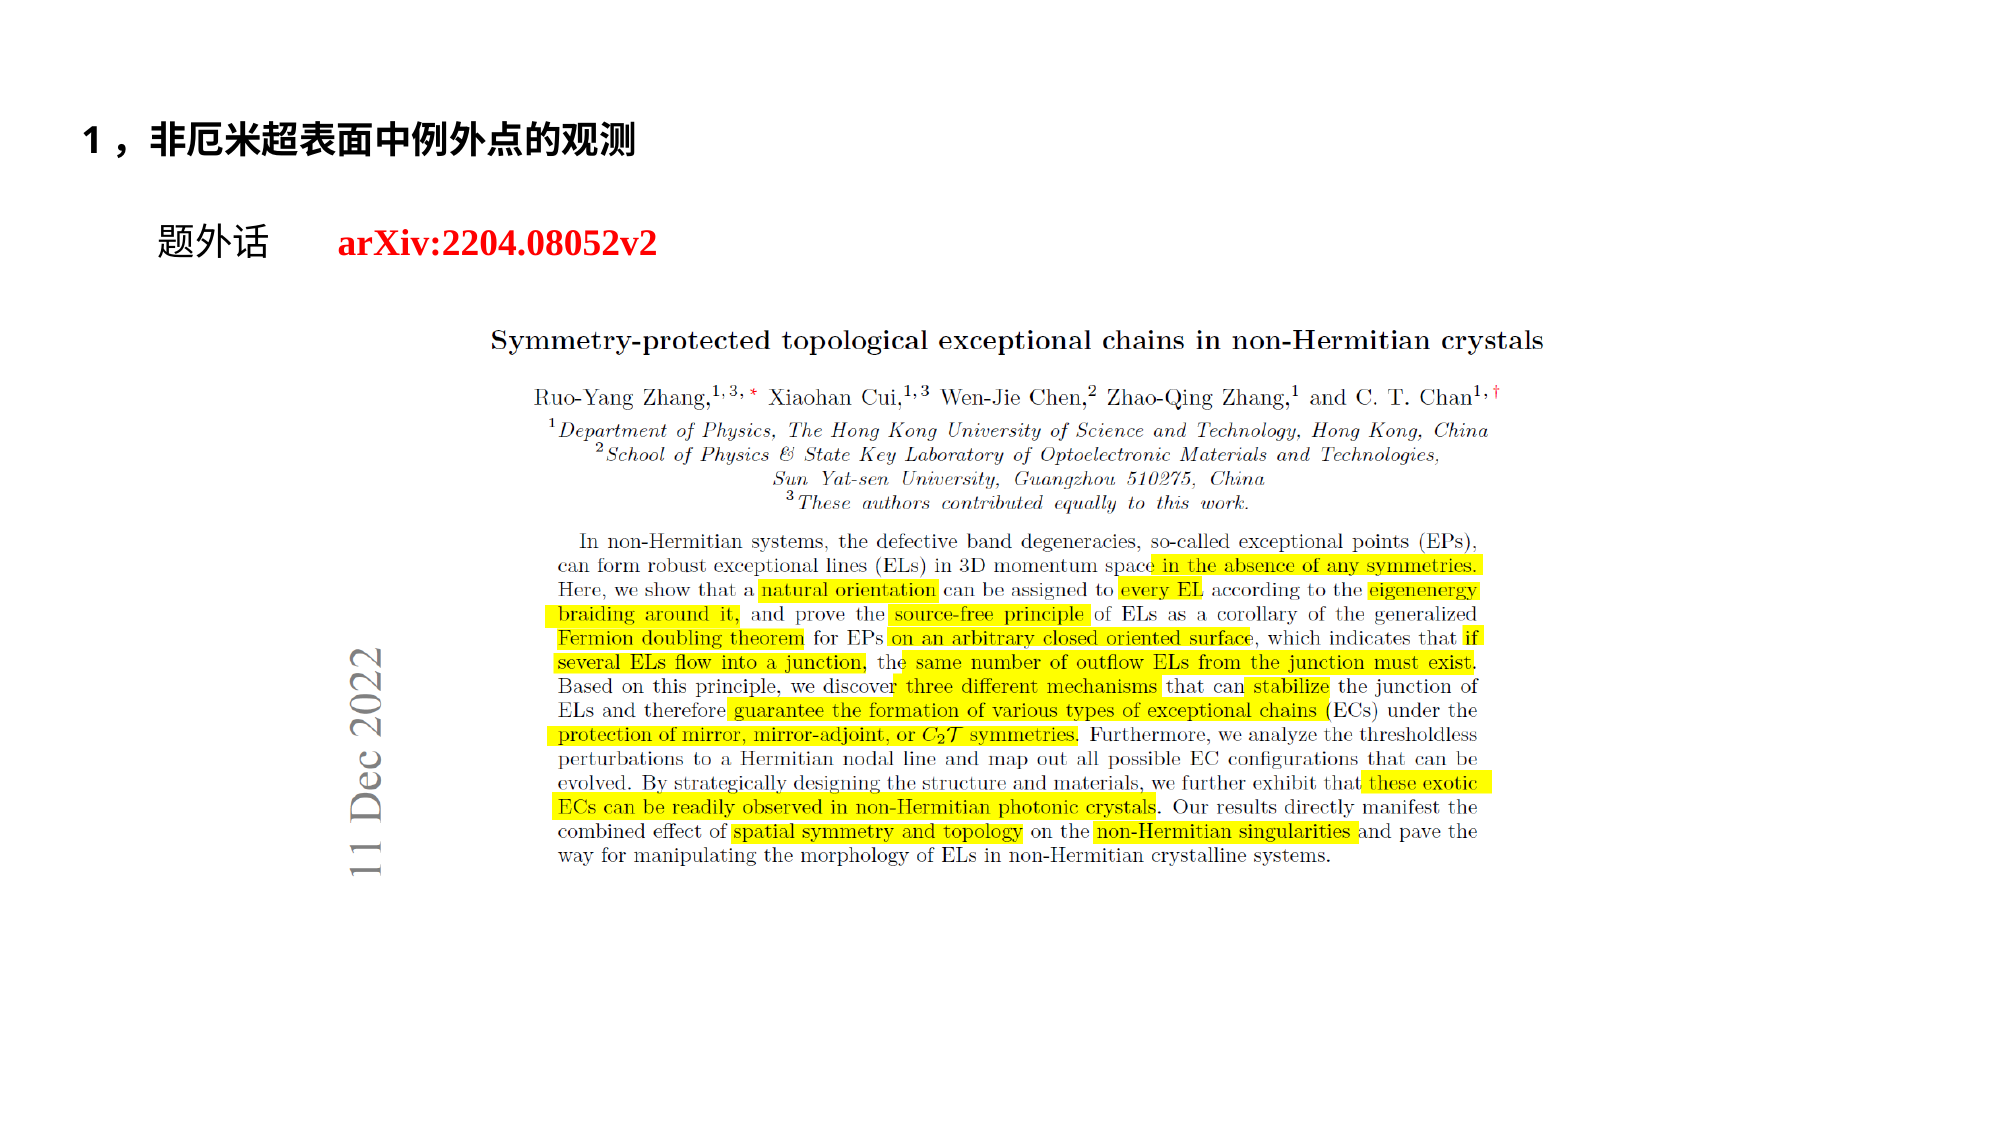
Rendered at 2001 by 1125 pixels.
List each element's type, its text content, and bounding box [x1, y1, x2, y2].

text_box arXiv:2204.08052v2 [322, 210, 1323, 271]
picture [343, 232, 1690, 892]
text_box 题外话 [142, 210, 322, 271]
text_box 1，非厄米超表面中例外点的观测 [66, 108, 815, 168]
